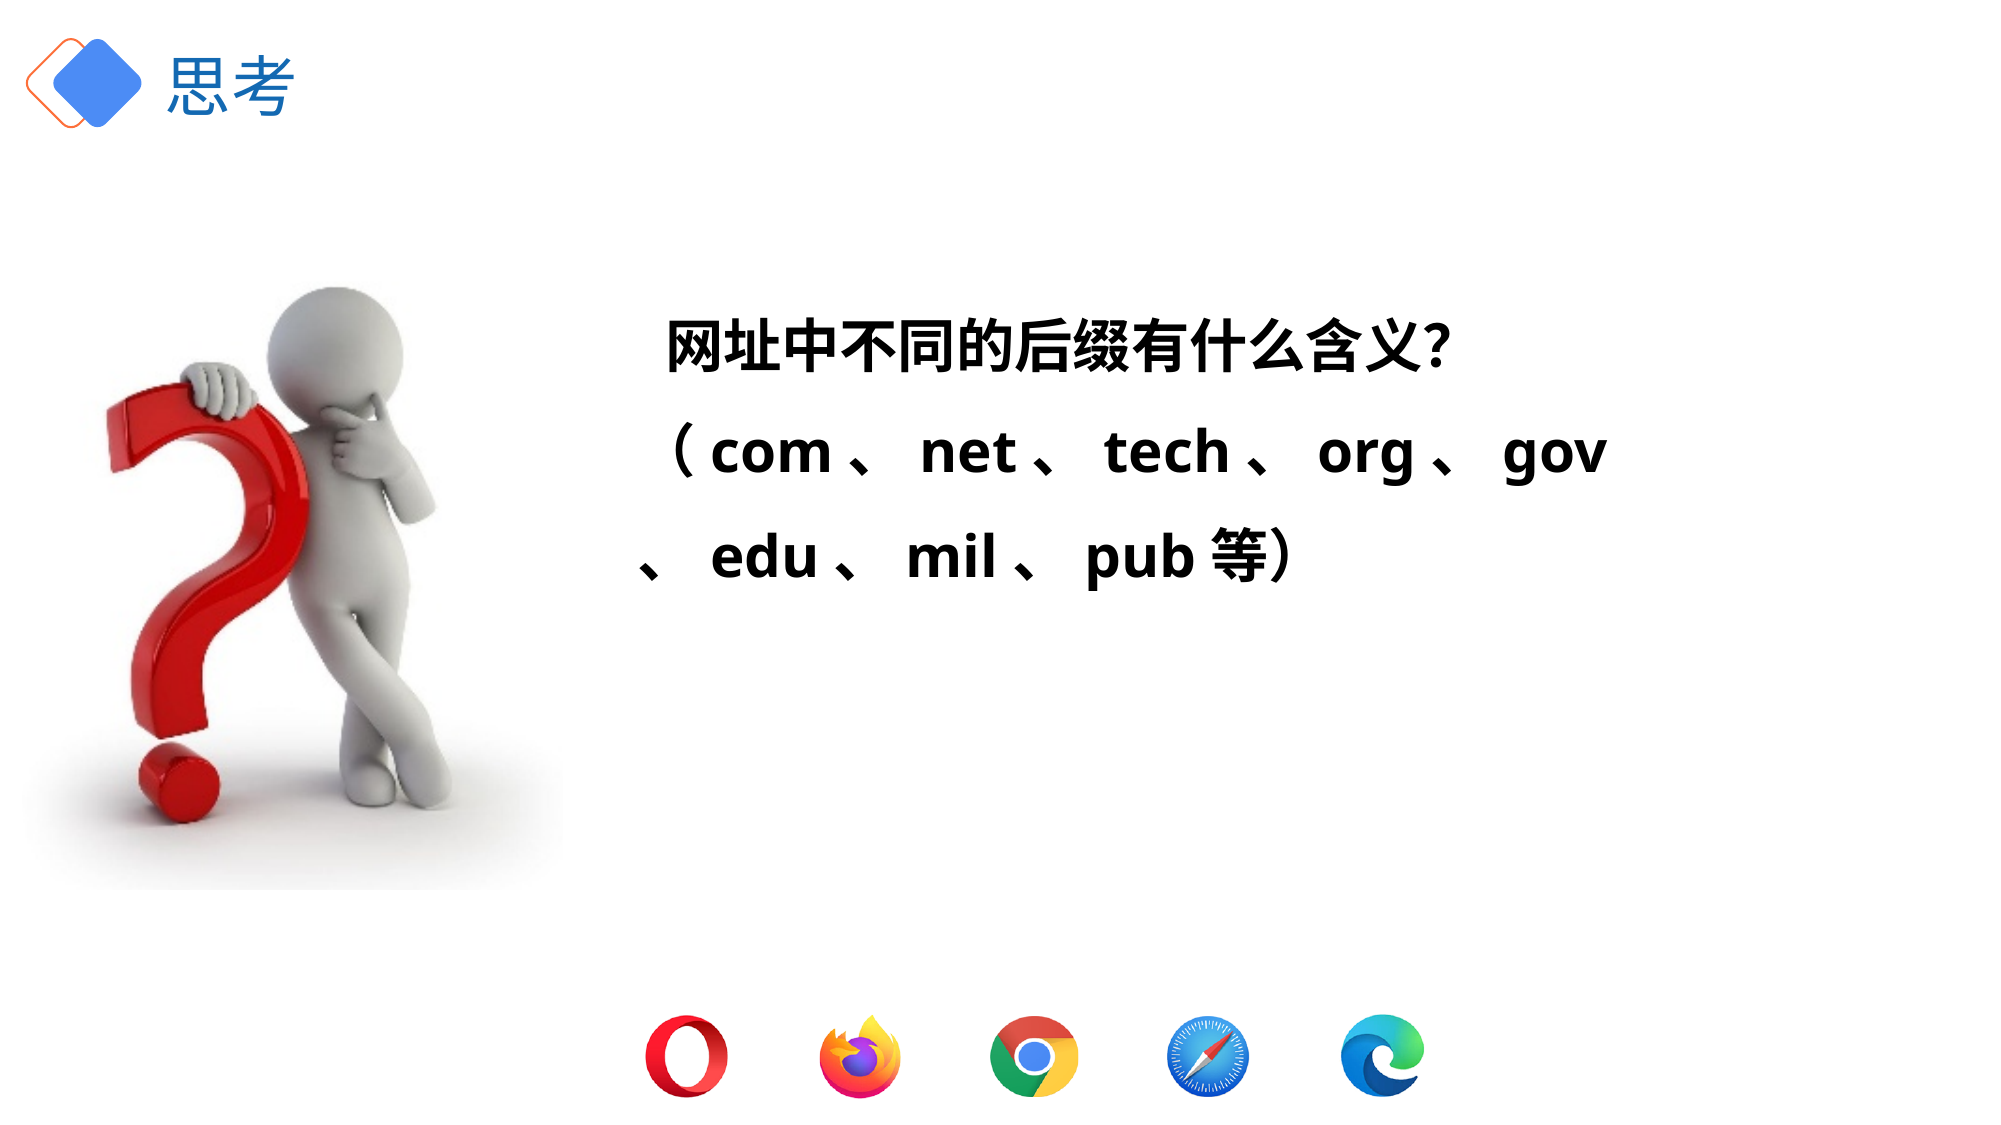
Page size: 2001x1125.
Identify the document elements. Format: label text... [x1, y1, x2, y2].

title 思考 [149, 46, 834, 135]
text_box 网址中不同的后缀有什么含义？（com、net、tech、org、gov、edu、mil、pub等） [622, 267, 1675, 597]
picture [21, 252, 563, 890]
picture [568, 999, 1545, 1110]
